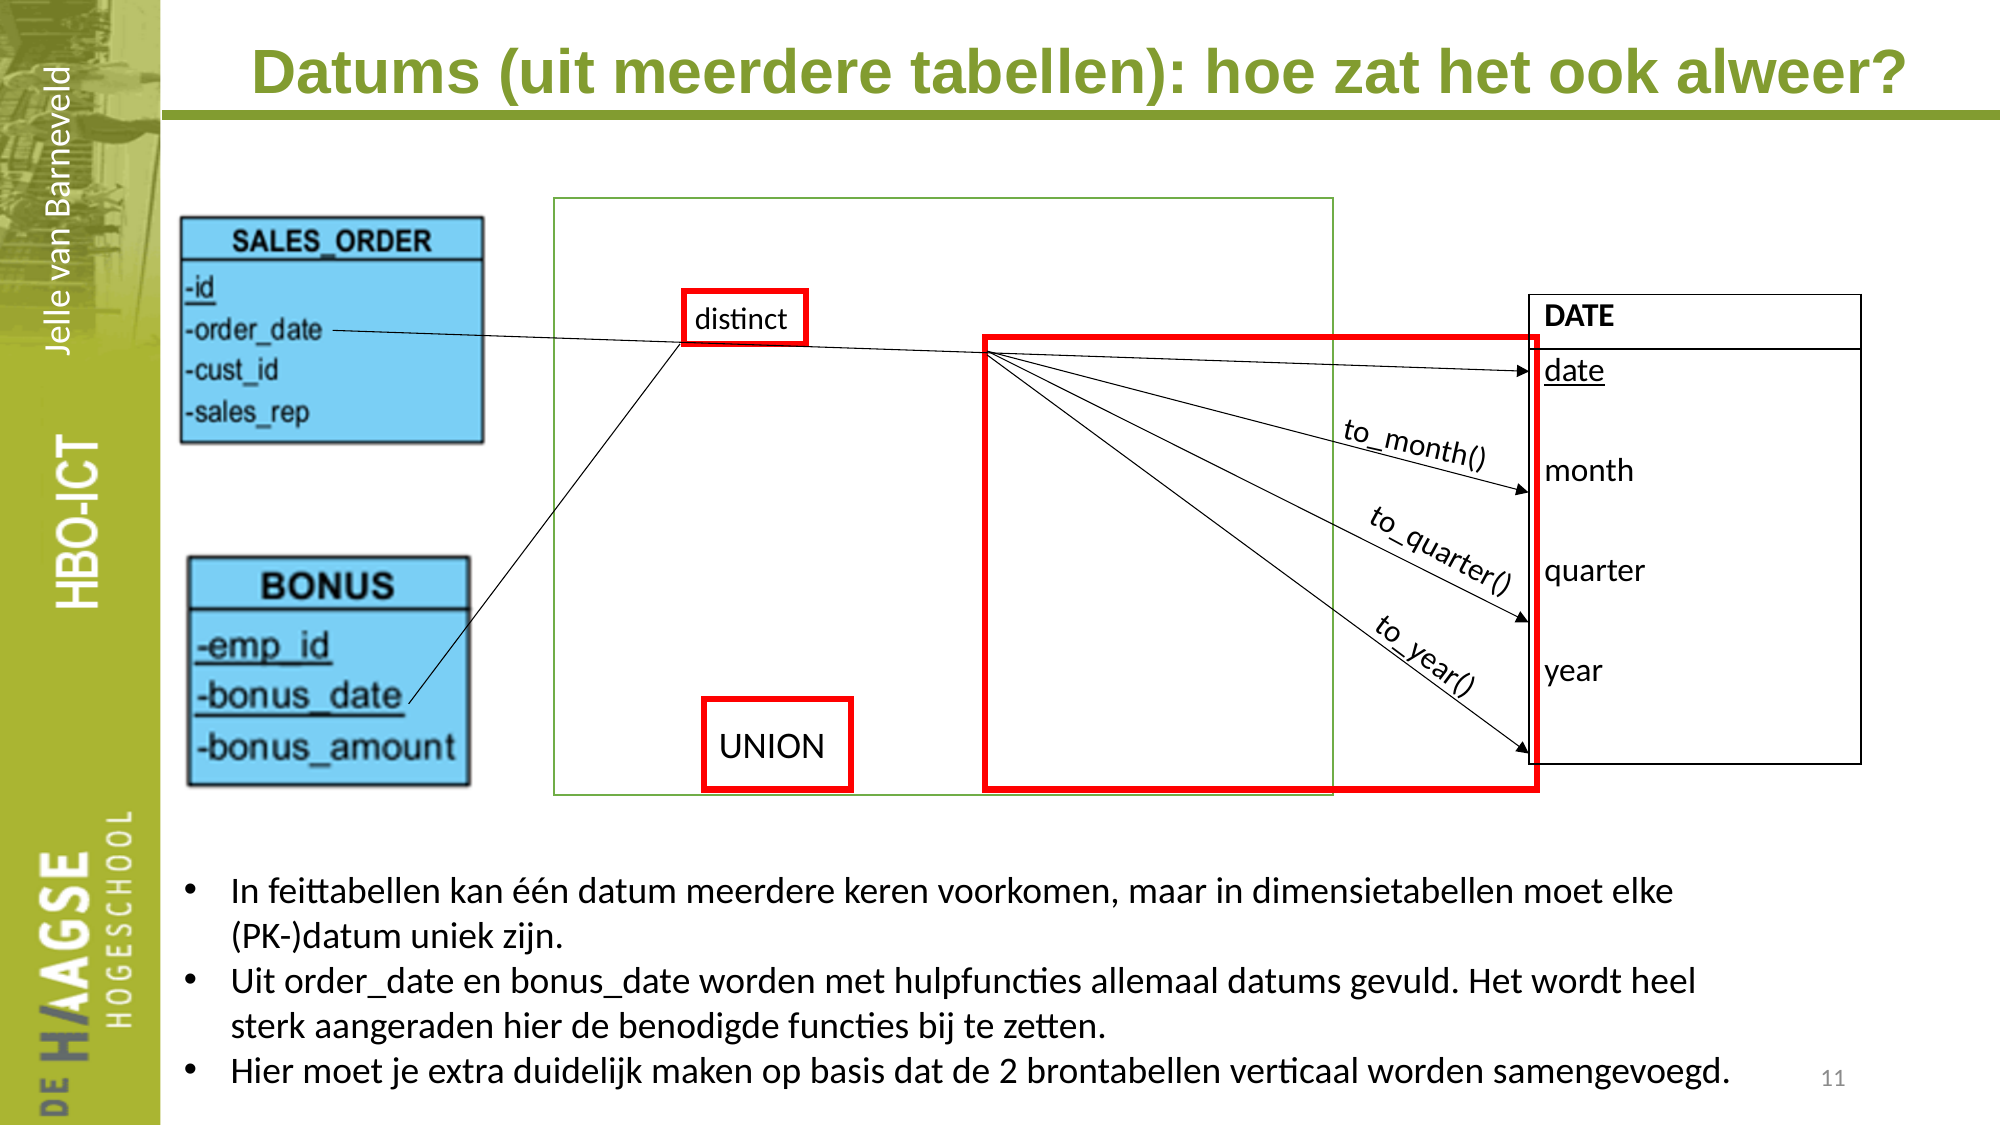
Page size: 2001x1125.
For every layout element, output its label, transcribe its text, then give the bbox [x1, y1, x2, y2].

text_box to_year() [1529, 698, 1550, 741]
text_box to_month() [1529, 441, 1538, 480]
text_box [987, 354, 1529, 754]
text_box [332, 330, 1530, 372]
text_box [408, 343, 680, 704]
table_header DATE [1530, 295, 1860, 348]
picture [181, 550, 484, 798]
text_box to_quarter() [1529, 566, 1555, 626]
text_box [703, 698, 852, 790]
text_box Jelle van Barneveld [24, 11, 85, 372]
picture [0, 0, 161, 1125]
text_box distinct [679, 290, 808, 330]
picture [173, 211, 492, 452]
table_cell date month quarter year [1530, 350, 1860, 763]
text_box Datums (uit meerdere tabellen): hoe zat het ook alweer? [162, 0, 2000, 110]
slide_number 11 [1411, 1046, 1861, 1107]
text_box UNION [553, 372, 1334, 796]
text_box UNION [553, 197, 1334, 330]
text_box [986, 350, 1529, 623]
text_box In feittabellen kan één datum meerdere keren voorkomen, maar in dimensietabellen moet elke (PK-)datum uniek zijn. Uit order_date en bonus_date worden met hulpfuncties allemaal datums gevuld. Het wordt heel sterk aangeraden hier de benodigde functies bij te zetten. Hier moet je extra duidelijk maken op basis dat de 2 brontabellen verticaal worden samengevoegd. [169, 858, 1758, 1099]
text_box [984, 372, 1538, 790]
